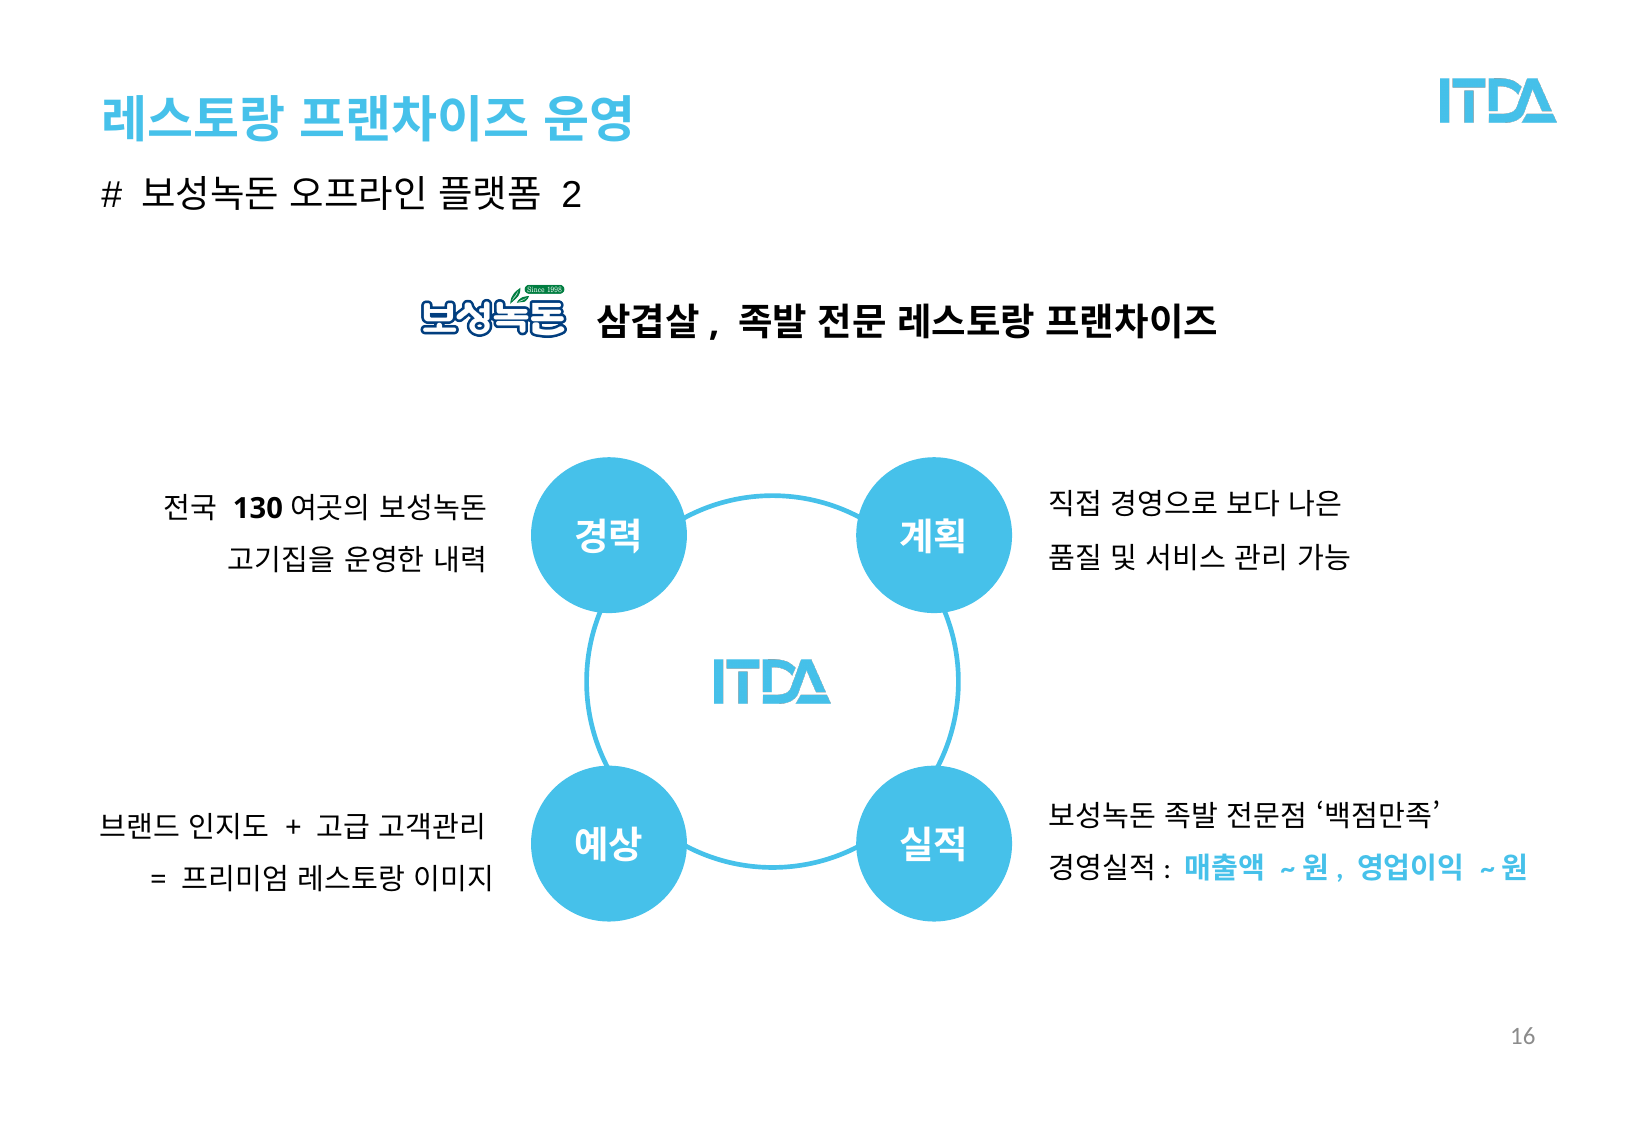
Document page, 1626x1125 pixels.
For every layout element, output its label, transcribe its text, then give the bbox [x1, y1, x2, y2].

picture [1440, 78, 1557, 123]
text_box 브랜드 인지도 + 고급 고객관리 = 프리미엄 레스토랑 이미지 [0, 800, 510, 903]
picture [714, 659, 831, 704]
text_box 직접 경영으로 보다 나은 품질 및 서비스 관리 가능 [1033, 475, 1489, 582]
text_box 삼겹살, 족발 전문 레스토랑 프랜차이즈 [335, 287, 1480, 351]
text_box 실적 [855, 764, 1014, 923]
text_box 레스토랑 프랜차이즈 운영 # 보성녹돈 오프라인 플랫폼 2 [86, 50, 651, 223]
slide_number 16 [1185, 1004, 1551, 1065]
text_box 보성녹돈 족발 전문점 ‘백점만족’ 경영실적: 매출액 ~원, 영업이익 ~원 [1033, 771, 1551, 892]
text_box 전국 130여곳의 보성녹돈 고기집을 운영한 내력 [136, 464, 502, 584]
picture [419, 283, 568, 339]
text_box [585, 494, 960, 869]
text_box 계획 [858, 456, 1014, 614]
text_box 예상 [529, 764, 688, 923]
text_box 경력 [529, 456, 686, 614]
